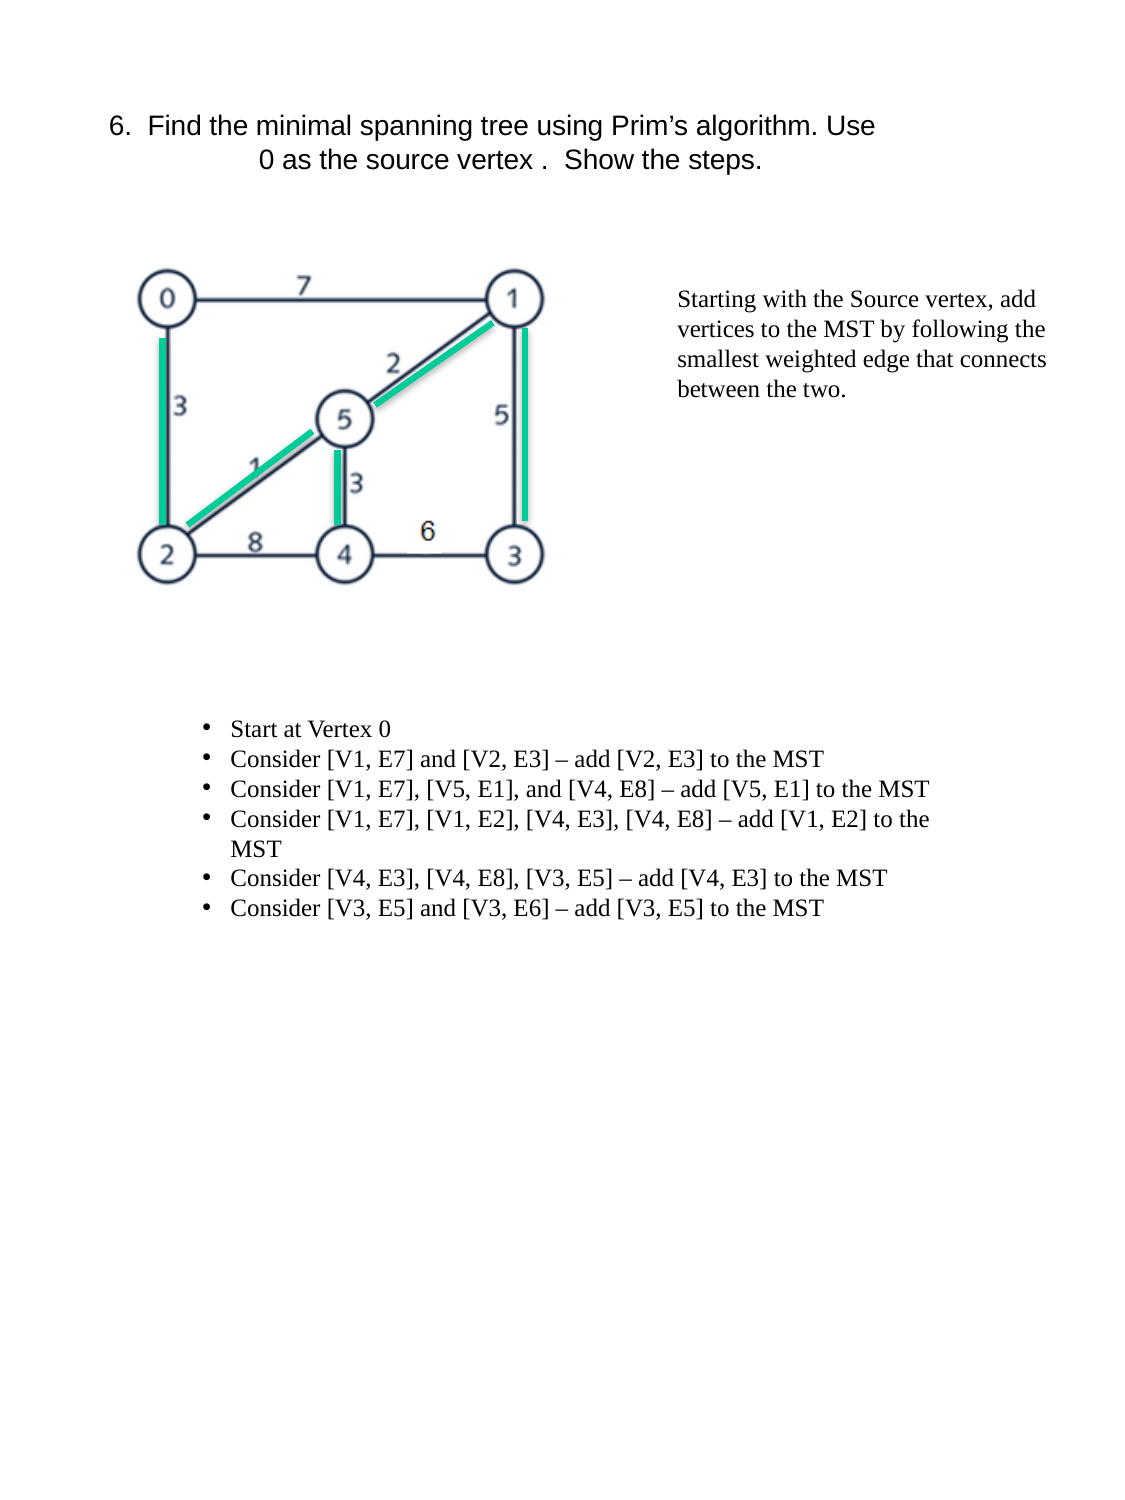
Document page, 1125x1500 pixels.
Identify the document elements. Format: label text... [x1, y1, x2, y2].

picture [124, 249, 566, 600]
text_box 6. Find the minimal spanning tree using Prim’s algorithm. Use 0 as the source vertex . Show the steps. [94, 99, 892, 183]
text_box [374, 322, 494, 406]
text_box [187, 430, 313, 526]
text_box Starting with the Source vertex, add vertices to the MST by following the smallest weighted edge that connects between the two. [662, 274, 1063, 410]
text_box Start at Vertex 0 Consider [V1, E7] and [V2, E3] – add [V2, E3] to the MST Consider [V1, E7], [V5, E1], and [V4, E8] – add [V5, E1] to the MST Consider [V1, E7], [V1, E2], [V4, E3], [V4, E8] – add [V1, E2] to the MST Consider [V4, E3], [V4, E8], [V3, E5] – add [V4, E3] to the MST Consider [V3, E5] and [V3, E6] – add [V3, E5] to the MST [187, 674, 988, 930]
